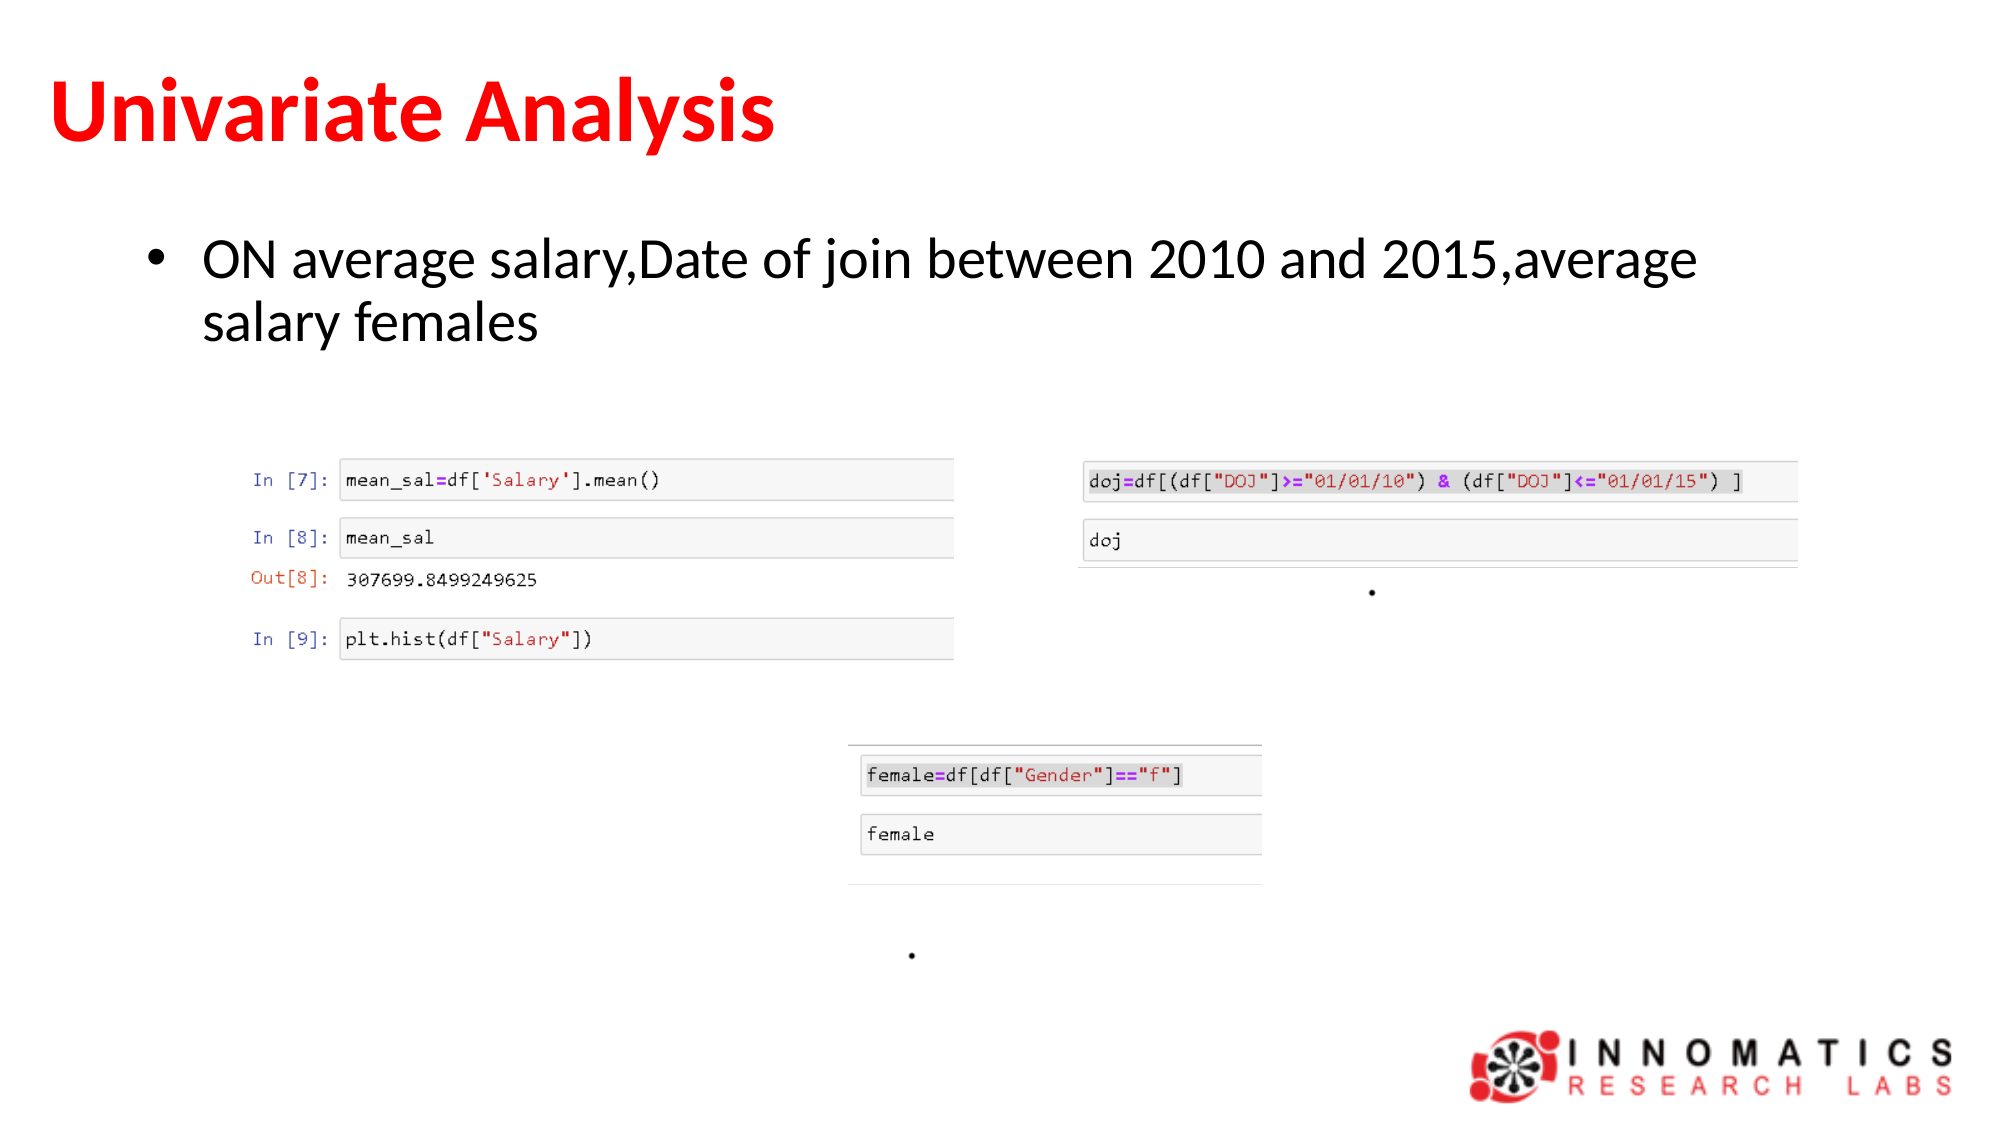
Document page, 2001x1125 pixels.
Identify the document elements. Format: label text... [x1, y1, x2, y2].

title Univariate Analysis [34, 3, 1760, 221]
list ON average salary,Date of join between 2010 and 2015,average salary females [112, 220, 1838, 1029]
picture [848, 736, 1262, 961]
picture [1078, 455, 1798, 598]
picture [237, 455, 954, 670]
picture [1445, 1014, 1975, 1125]
